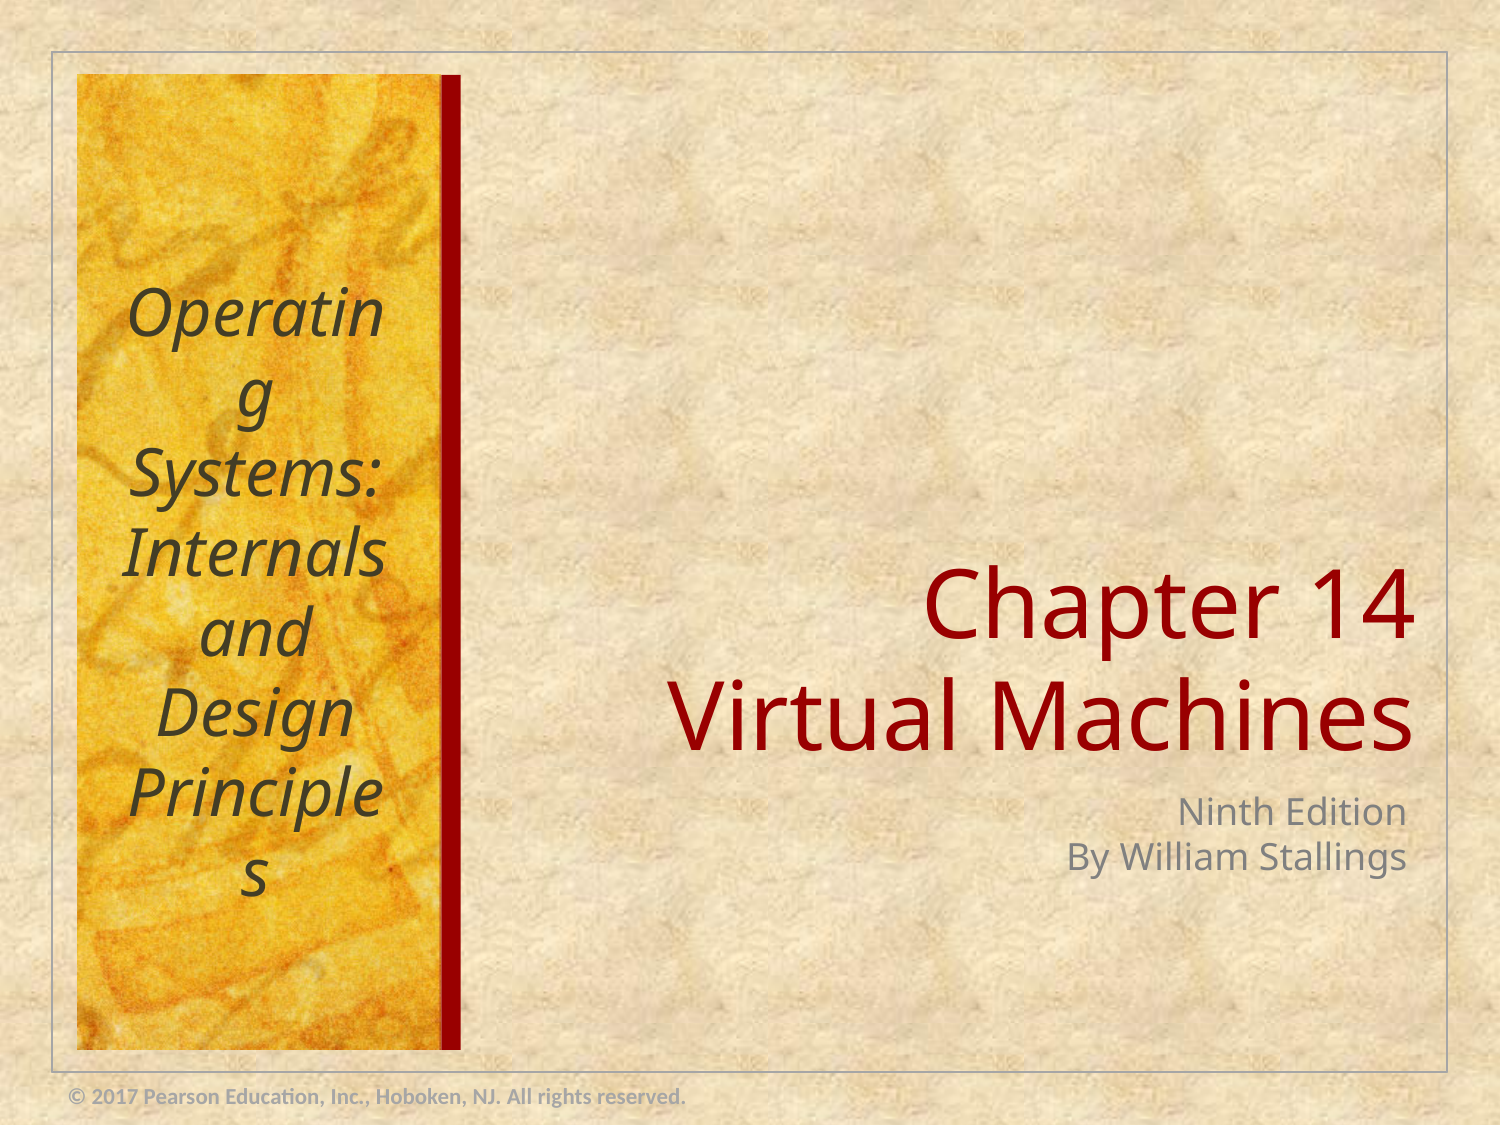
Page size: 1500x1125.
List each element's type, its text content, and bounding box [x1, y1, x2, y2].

footer © 2017 Pearson Education, Inc., Hoboken, NJ. All rights reserved. [52, 1065, 1175, 1125]
list Ninth Edition By William Stallings [537, 787, 1423, 921]
picture [0, 0, 1500, 1125]
text_box Operating Systems: Internals and Design Principles [99, 262, 413, 917]
title Chapter 14 Virtual Machines [413, 362, 1431, 770]
picture [53, 53, 1446, 1071]
